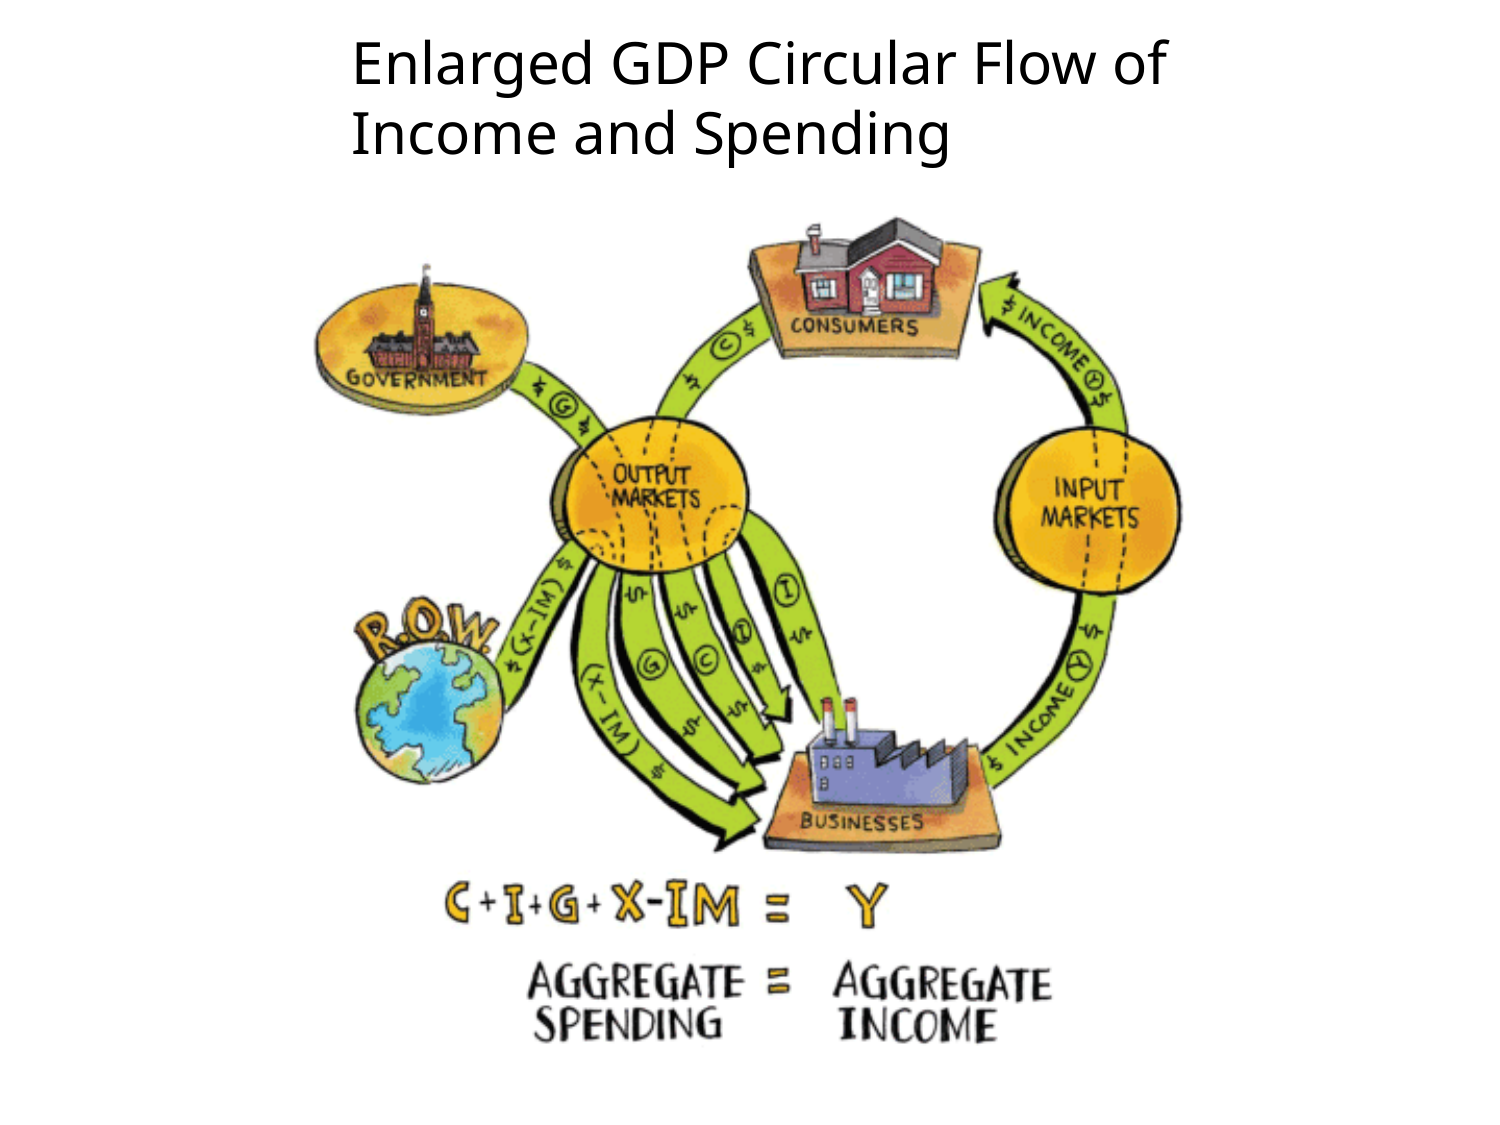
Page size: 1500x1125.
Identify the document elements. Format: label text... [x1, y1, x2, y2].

picture [299, 210, 1201, 1051]
title Enlarged GDP Circular Flow of Income and Spending [336, 2, 1500, 191]
